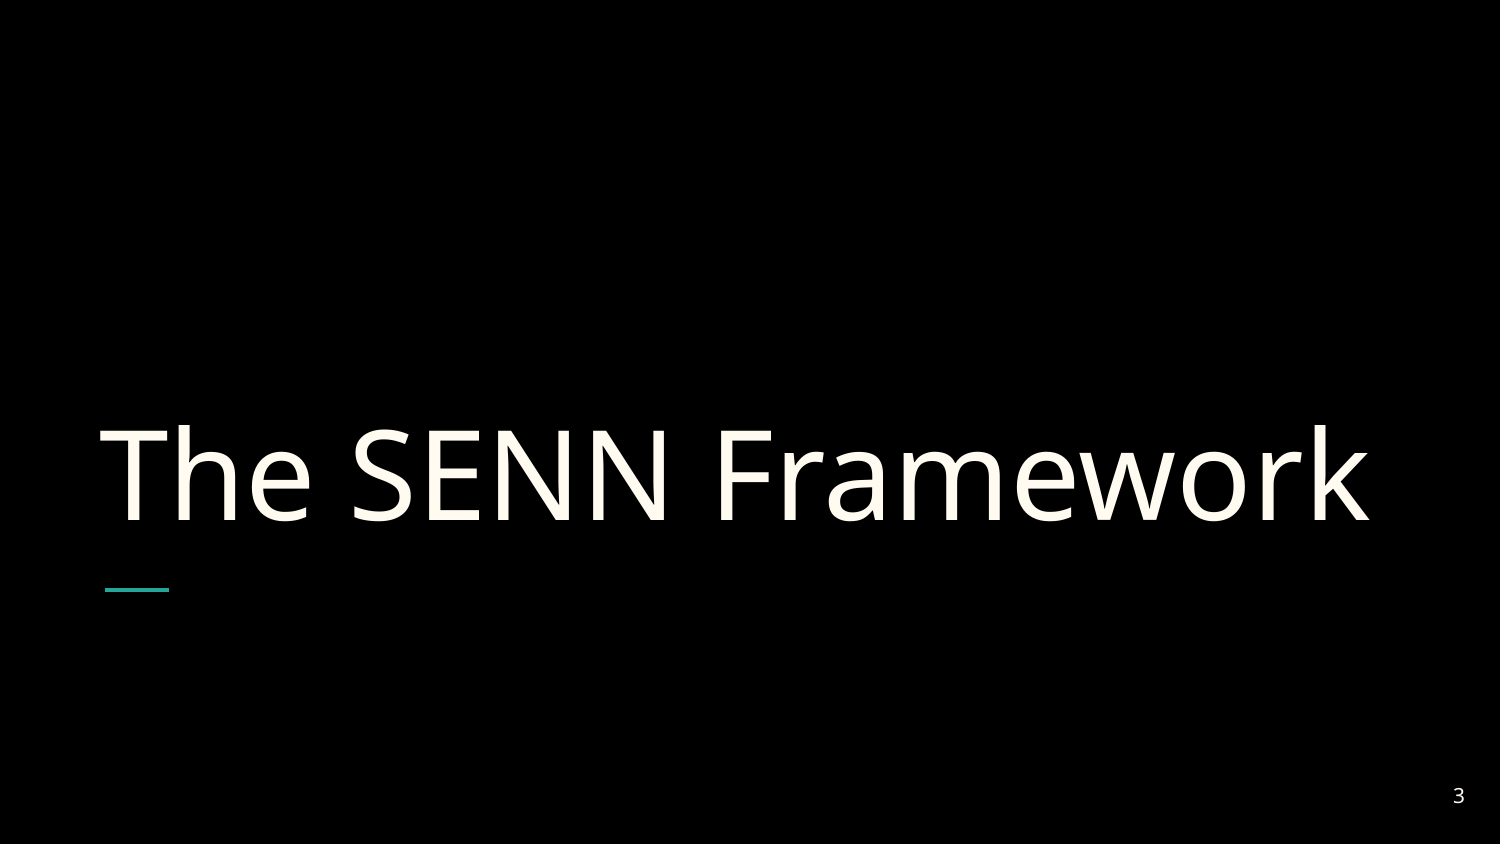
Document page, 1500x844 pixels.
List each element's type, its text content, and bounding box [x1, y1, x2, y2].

slide_number ‹#› [1389, 764, 1480, 830]
title The SENN Framework [84, 310, 1416, 561]
